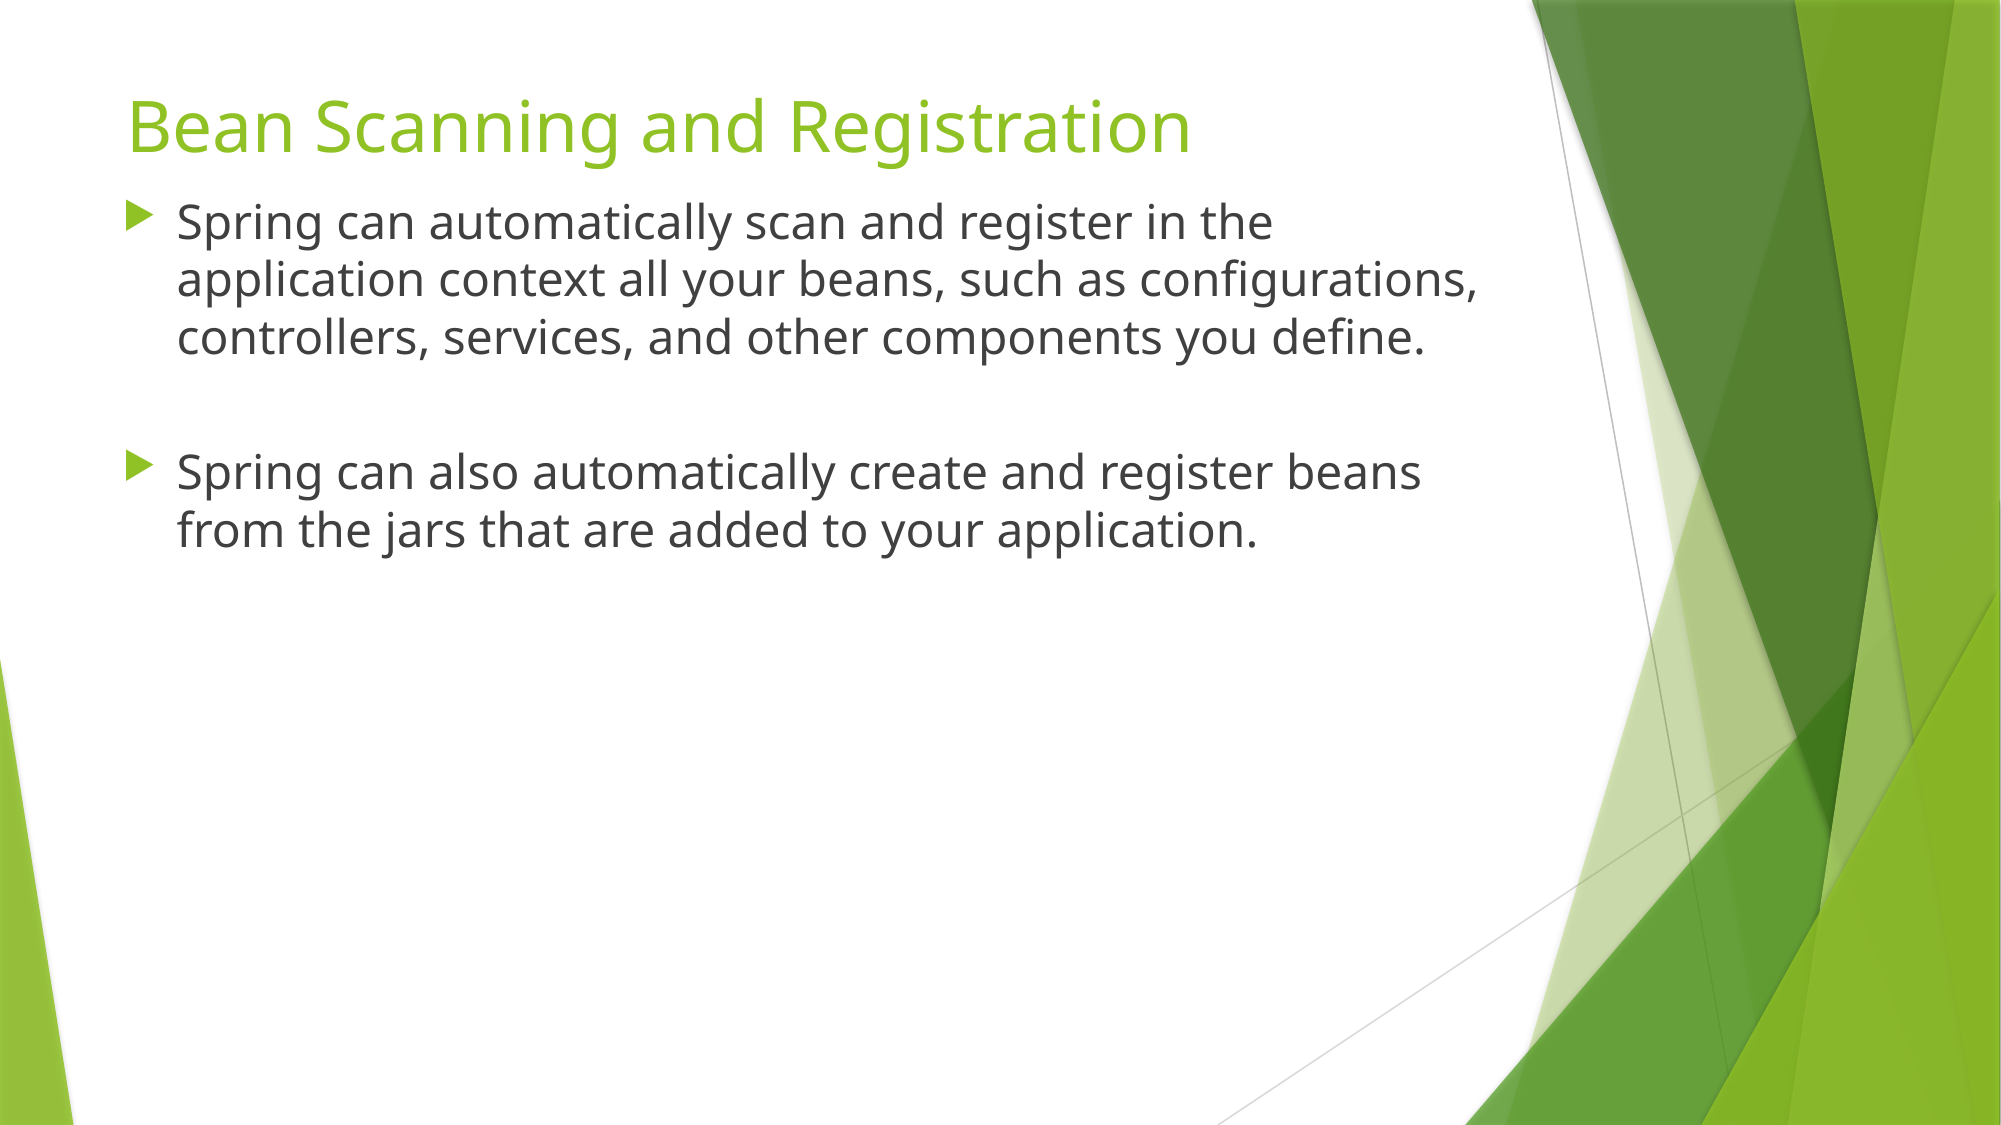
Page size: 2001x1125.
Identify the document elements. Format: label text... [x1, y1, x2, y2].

list Spring can automatically scan and register in the application context all your beans, such as configurations, controllers, services, and other components you define. Spring can also automatically create and register beans from the jars that are added to your application. [107, 183, 1518, 607]
title Bean Scanning and Registration [111, 74, 1522, 175]
